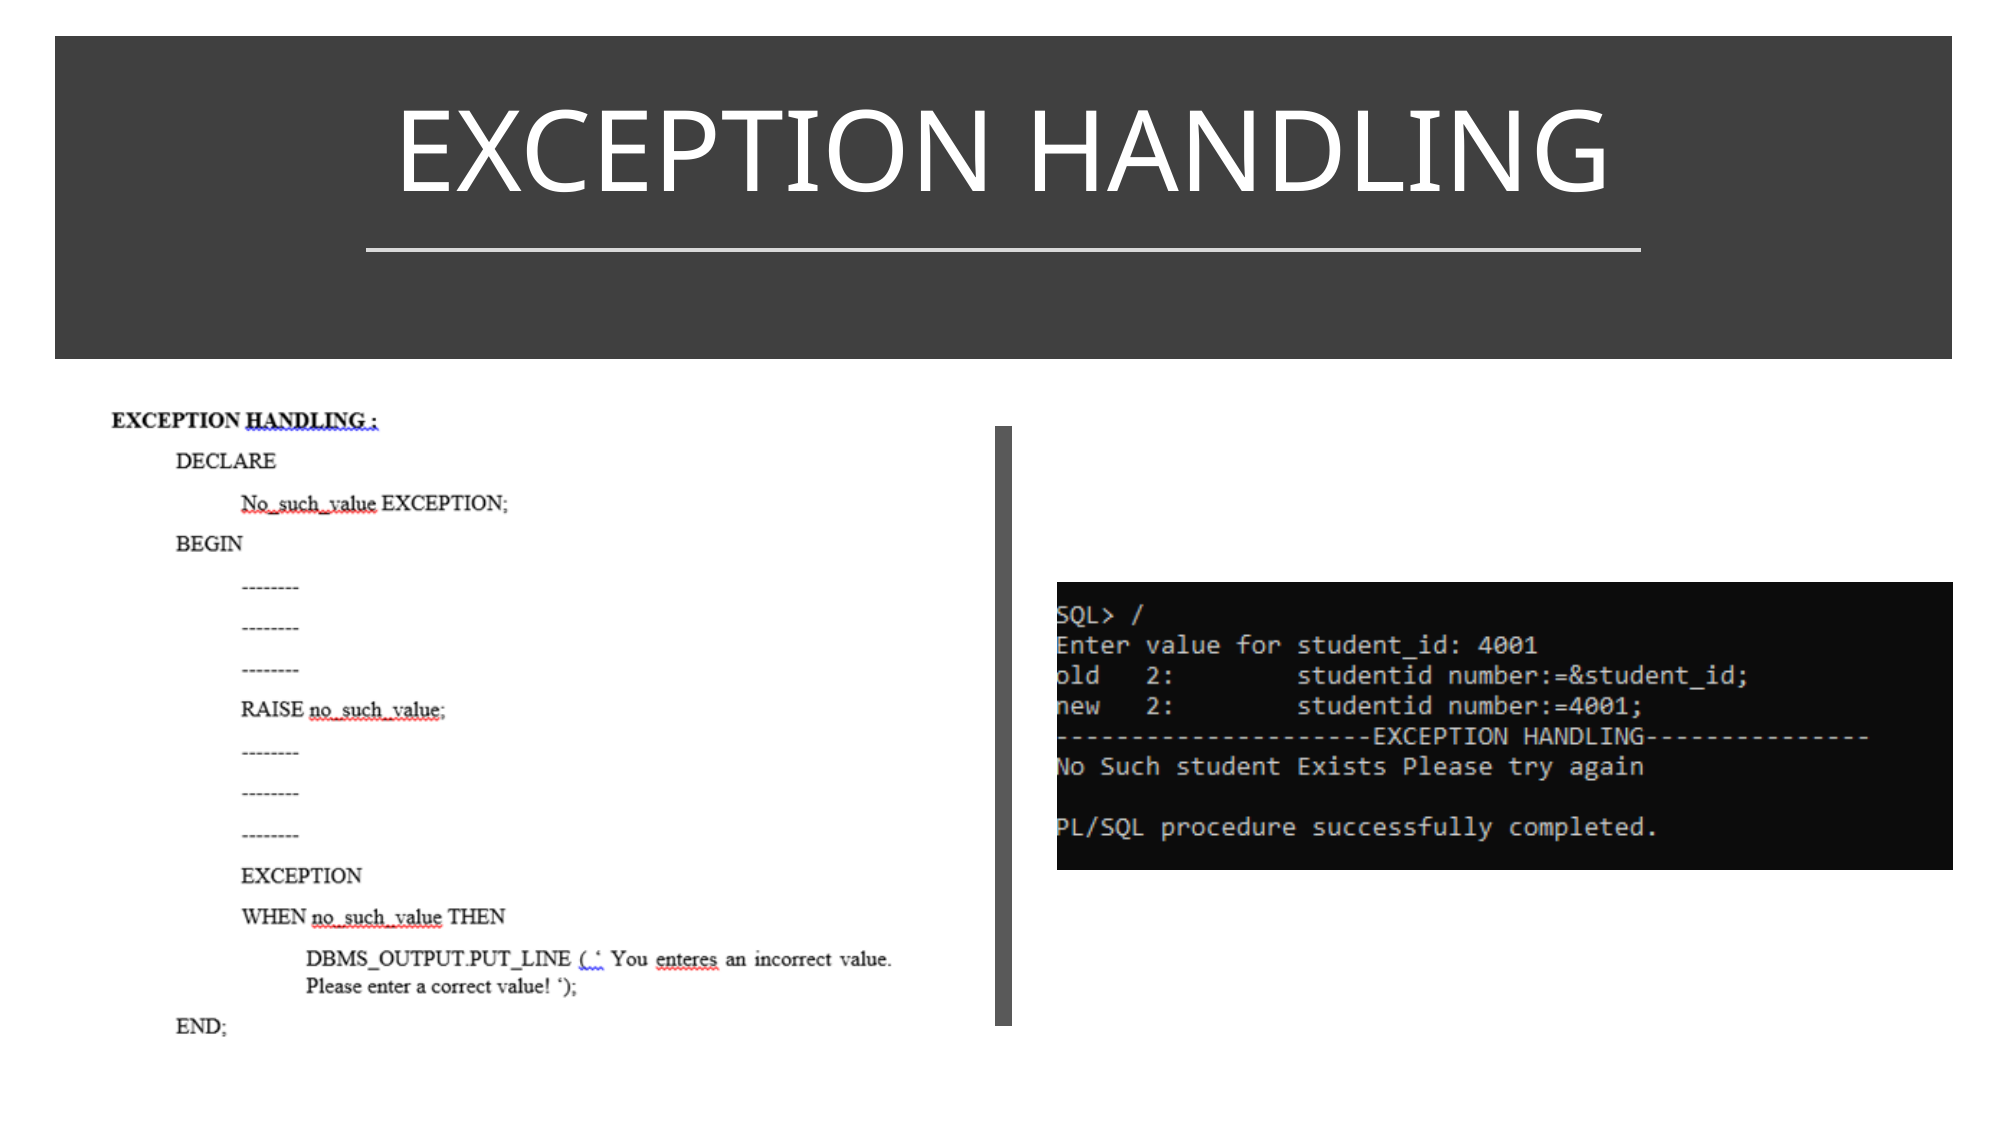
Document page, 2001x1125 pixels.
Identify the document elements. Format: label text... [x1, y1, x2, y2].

text_box [64, 45, 1942, 350]
picture [1057, 582, 1953, 870]
title EXCEPTION HANDLING [89, 71, 1917, 224]
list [94, 398, 910, 1054]
